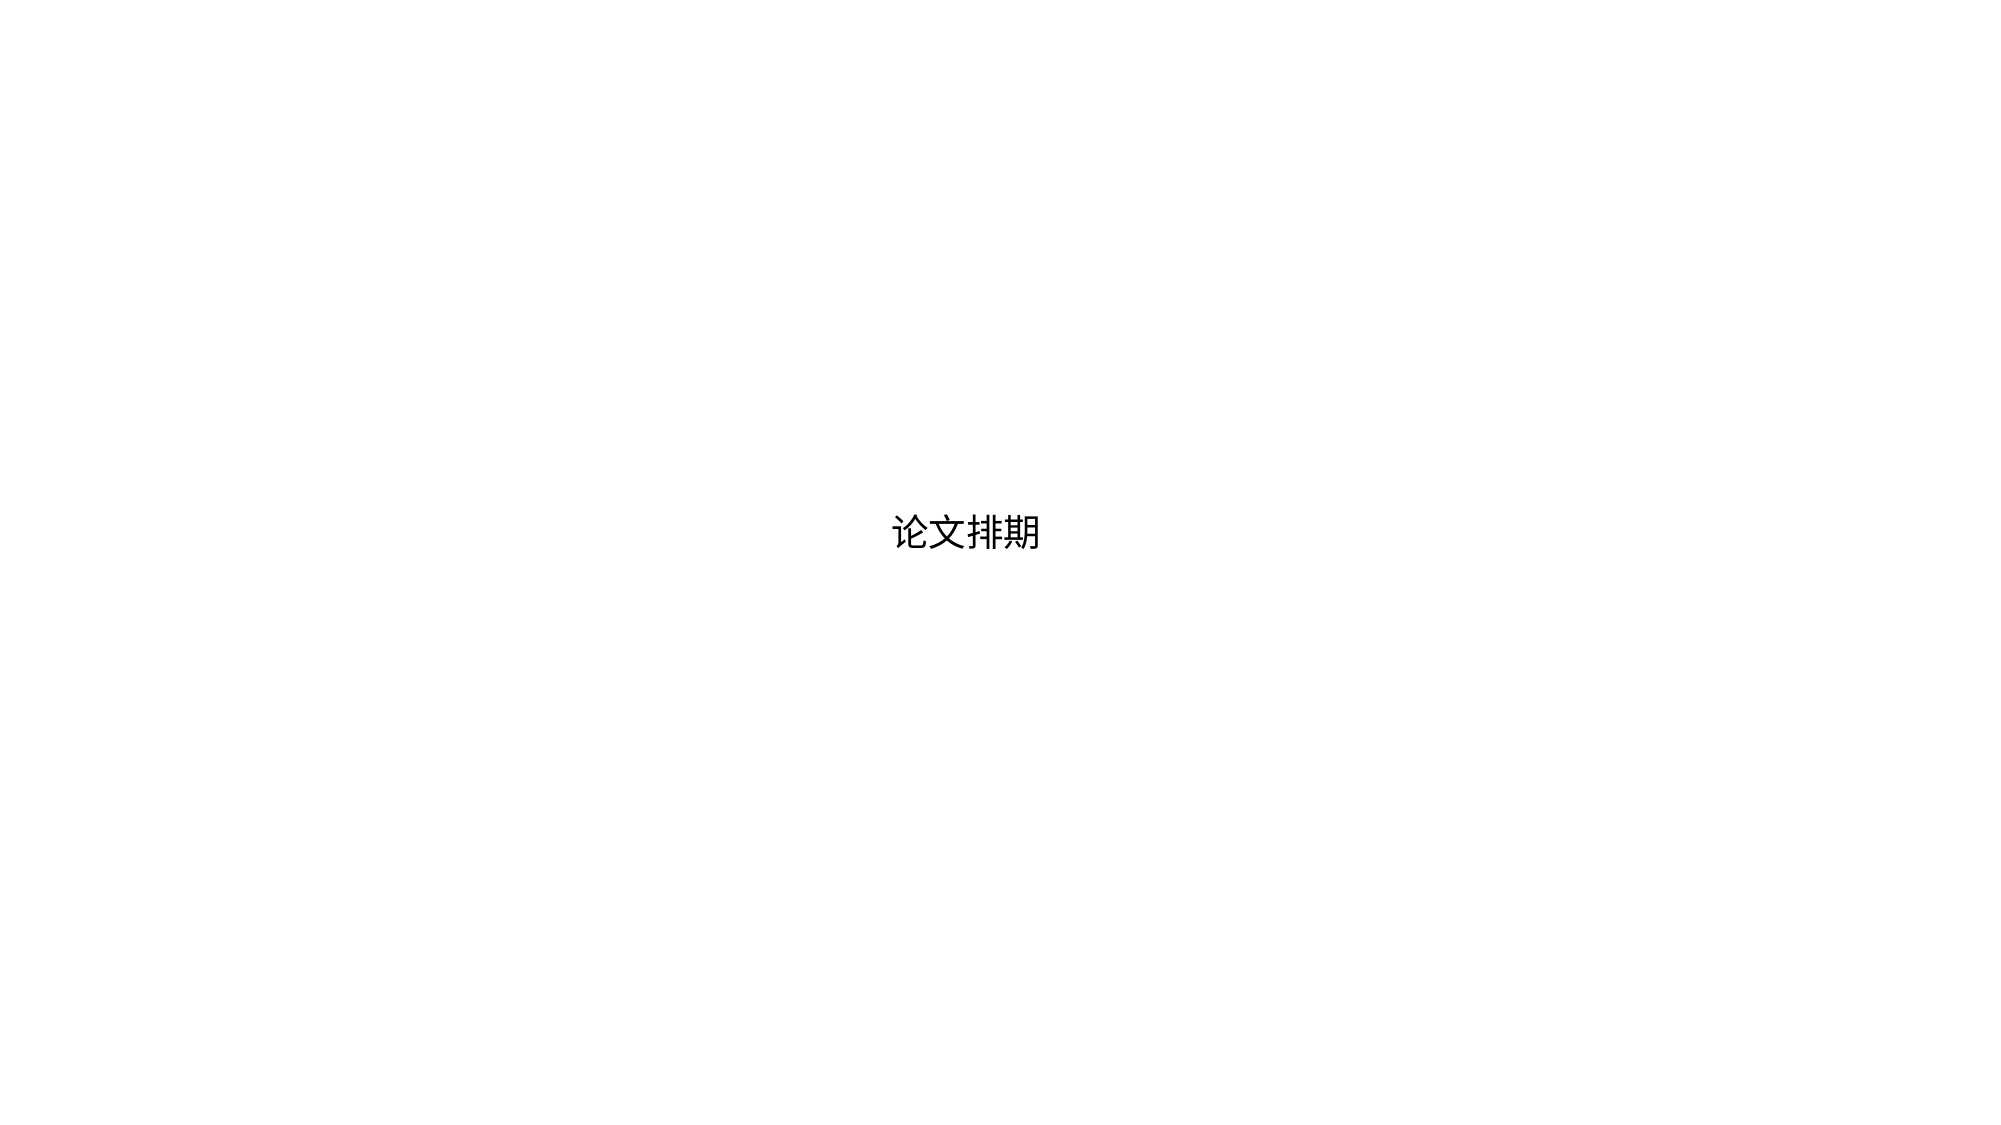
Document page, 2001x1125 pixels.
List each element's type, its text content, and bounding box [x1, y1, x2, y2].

text_box 论文排期 [876, 501, 1737, 562]
